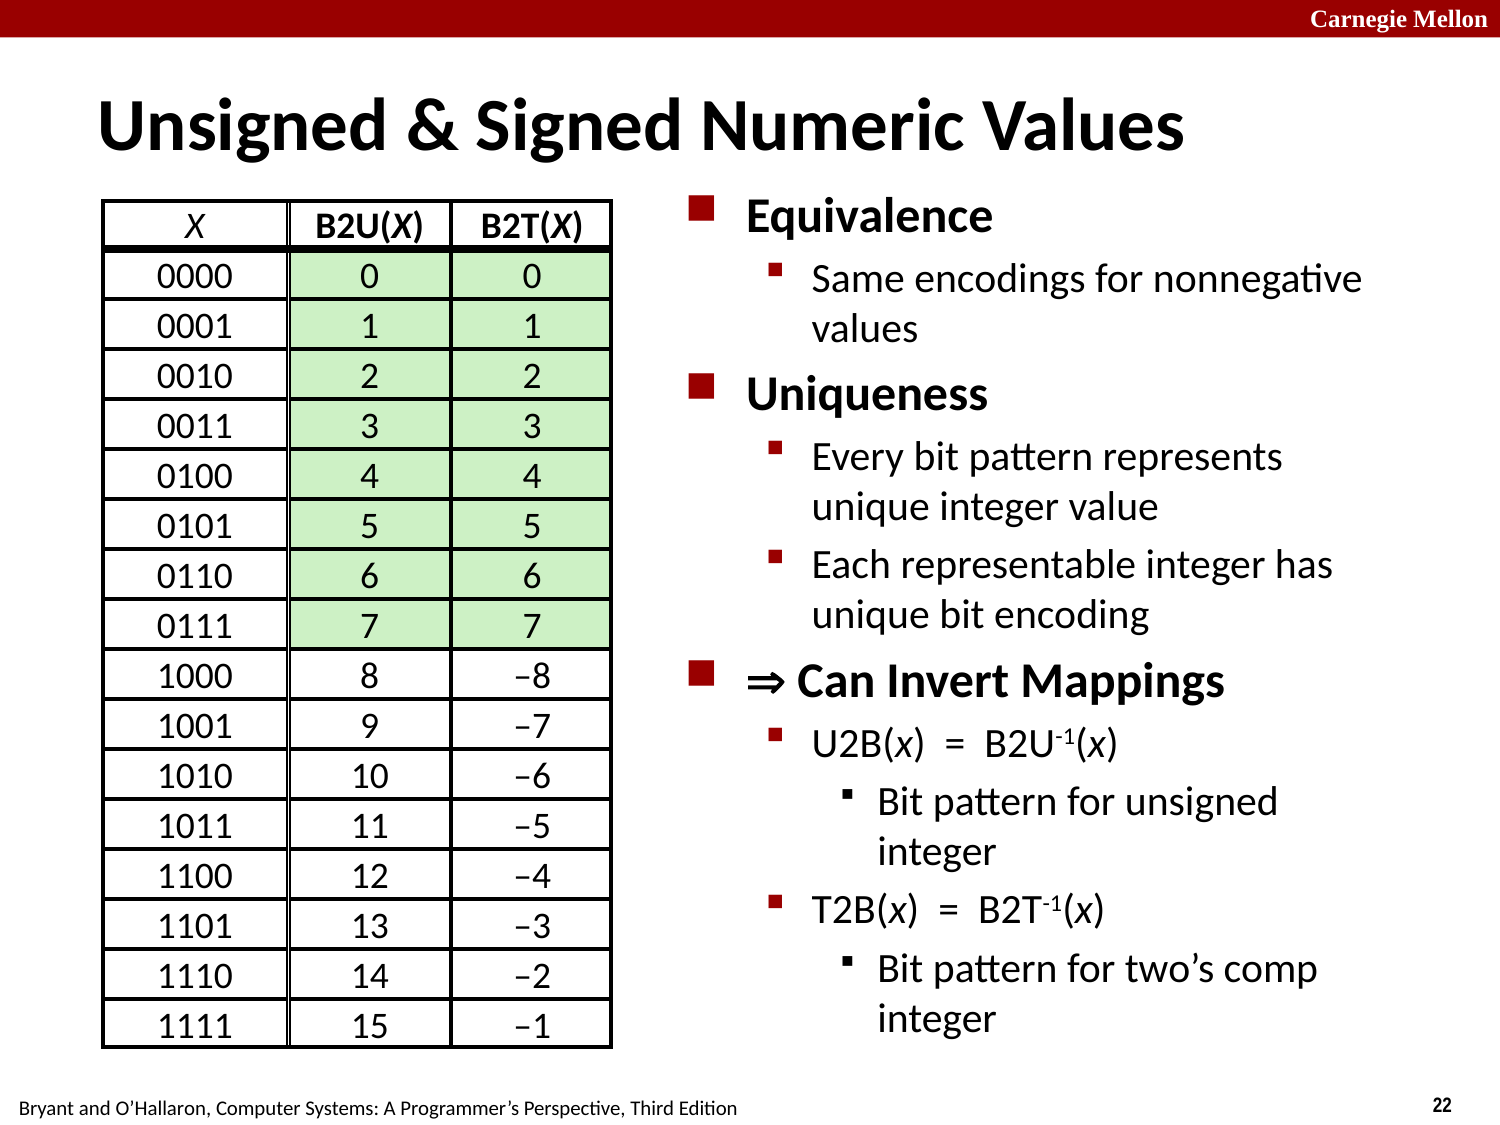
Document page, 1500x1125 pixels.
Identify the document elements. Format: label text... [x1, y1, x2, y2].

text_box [101, 199, 613, 1049]
list Equivalence Same encodings for nonnegative values Uniqueness Every bit pattern represents unique integer value Each representable integer has unique bit encoding  Can Invert Mappings U2B(x) = B2U-1(x) Bit pattern for unsigned integer T2B(x) = B2T-1(x) Bit pattern for two’s comp integer [674, 174, 1407, 1033]
title Unsigned & Signed Numeric Values [87, 71, 1451, 268]
